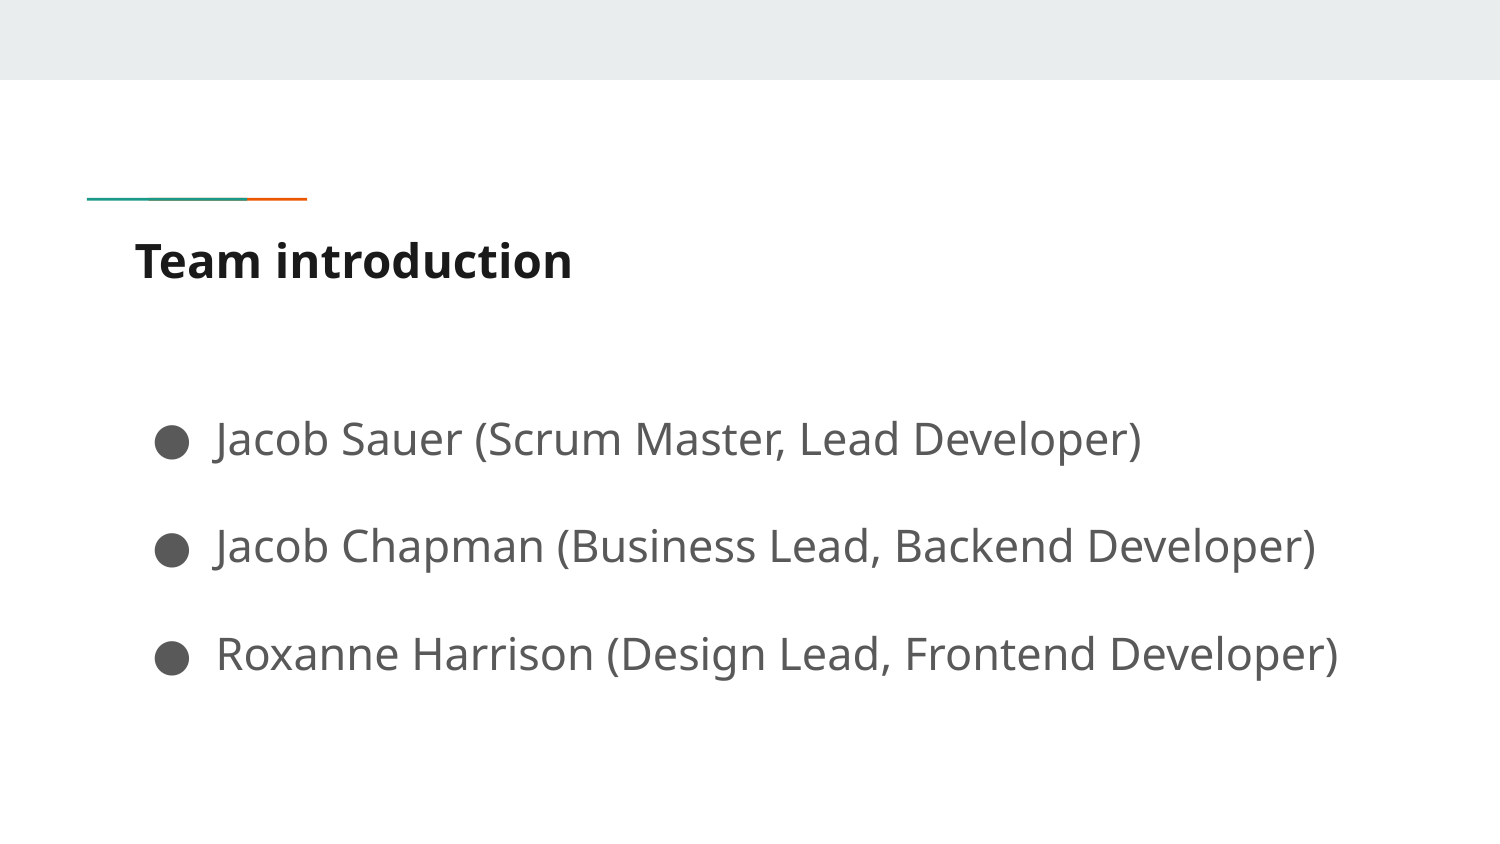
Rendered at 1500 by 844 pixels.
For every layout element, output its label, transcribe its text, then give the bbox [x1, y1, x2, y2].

title Team introduction [119, 216, 1381, 305]
list Jacob Sauer (Scrum Master, Lead Developer) Jacob Chapman (Business Lead, Backend Developer) Roxanne Harrison (Design Lead, Frontend Developer) [119, 341, 1381, 712]
